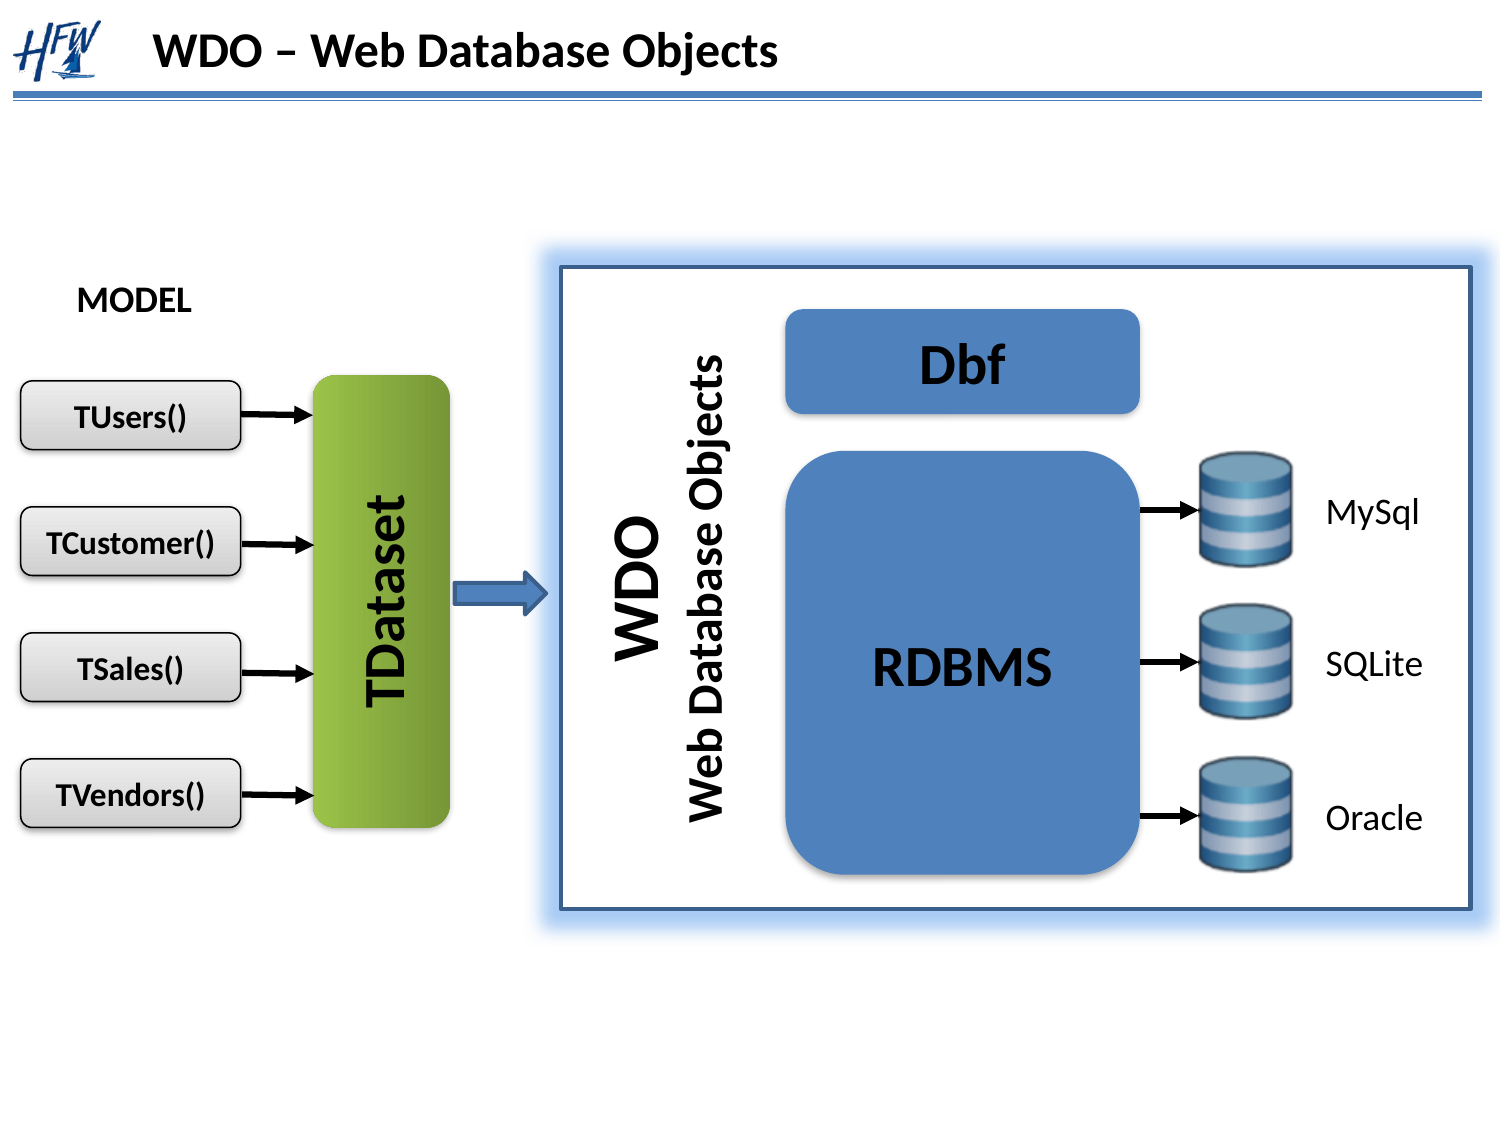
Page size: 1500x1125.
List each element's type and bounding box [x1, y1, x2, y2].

text_box [1139, 602, 1500, 875]
text_box [20, 266, 315, 828]
text_box [13, 6, 1483, 101]
text_box [319, 374, 547, 828]
text_box [560, 266, 1500, 910]
